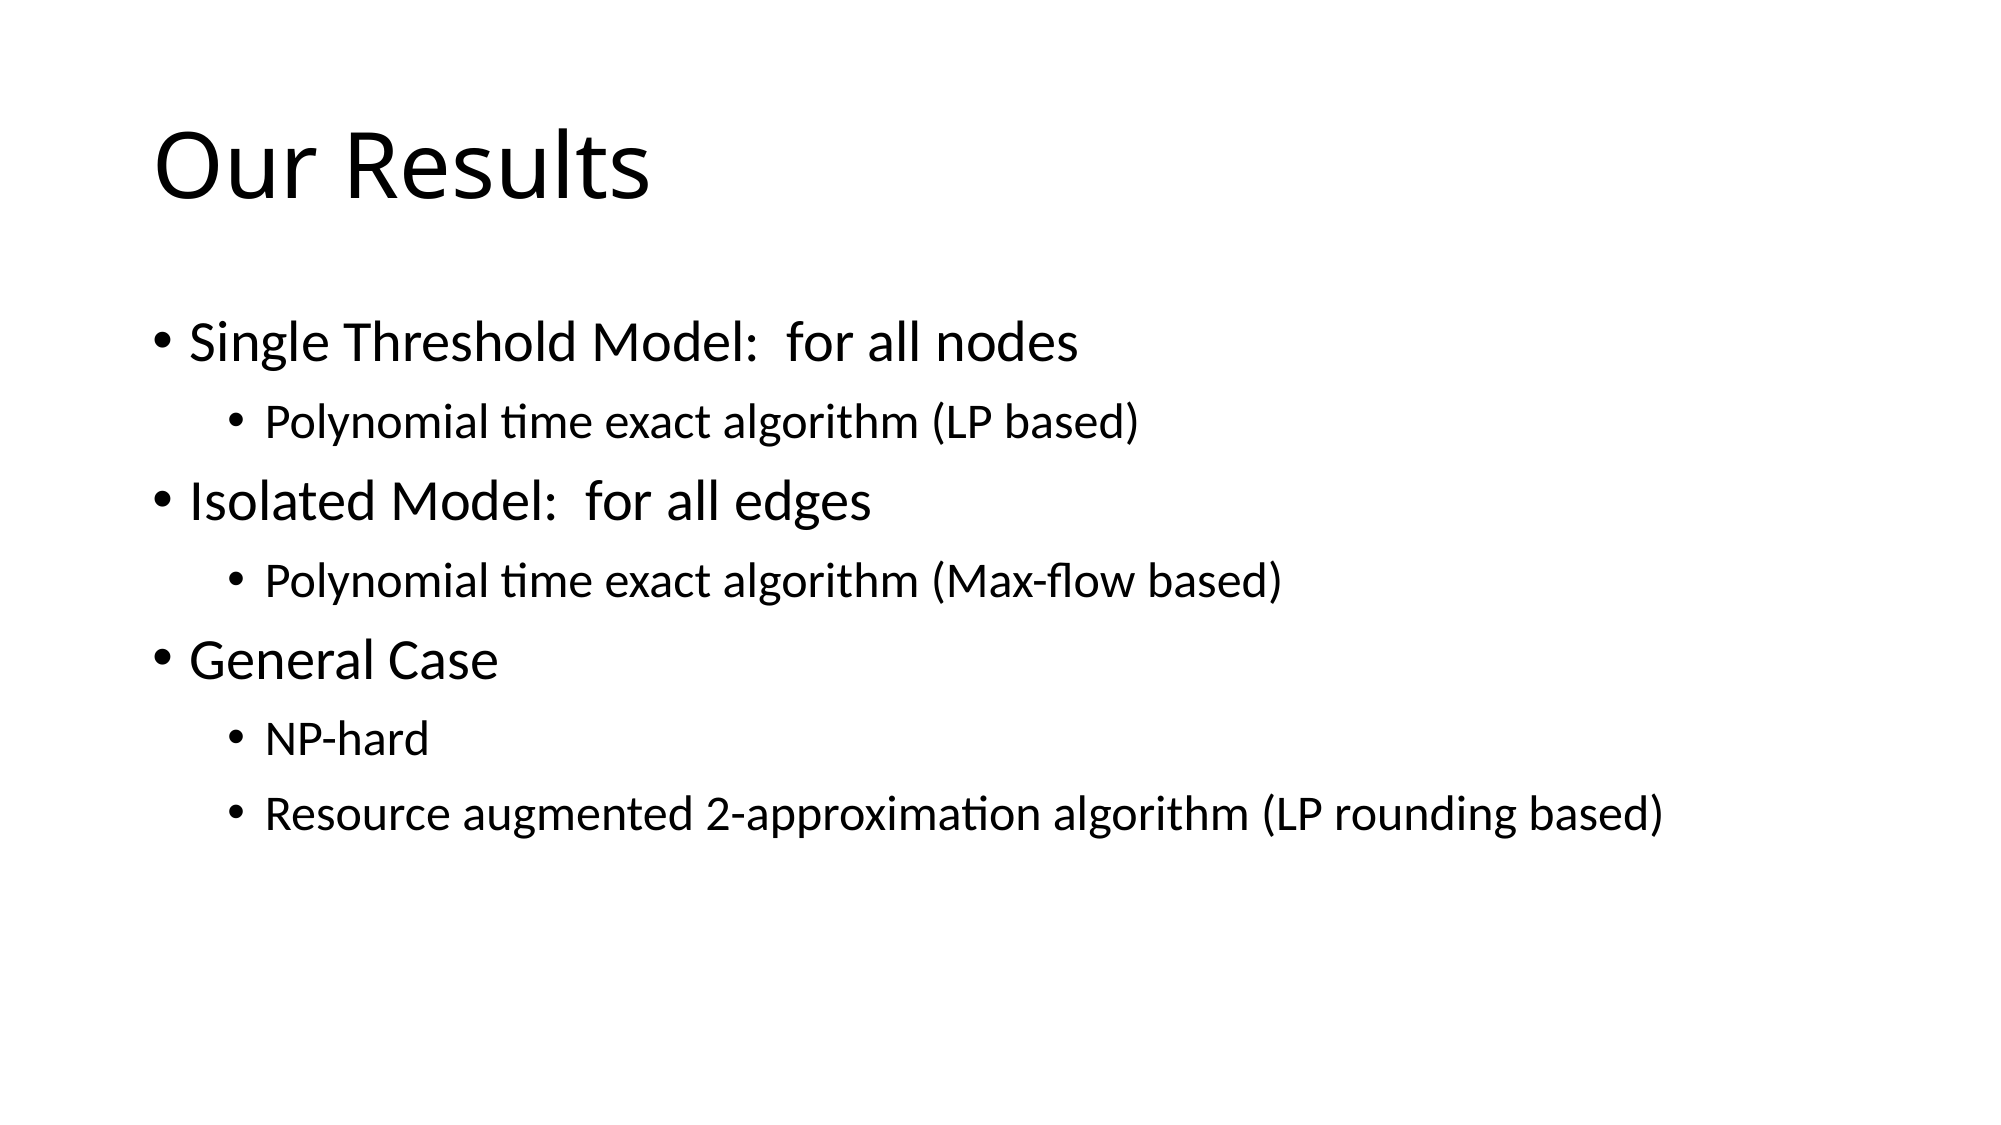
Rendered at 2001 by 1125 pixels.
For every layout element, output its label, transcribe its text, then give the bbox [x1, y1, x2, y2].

title Our Results [137, 59, 1863, 278]
